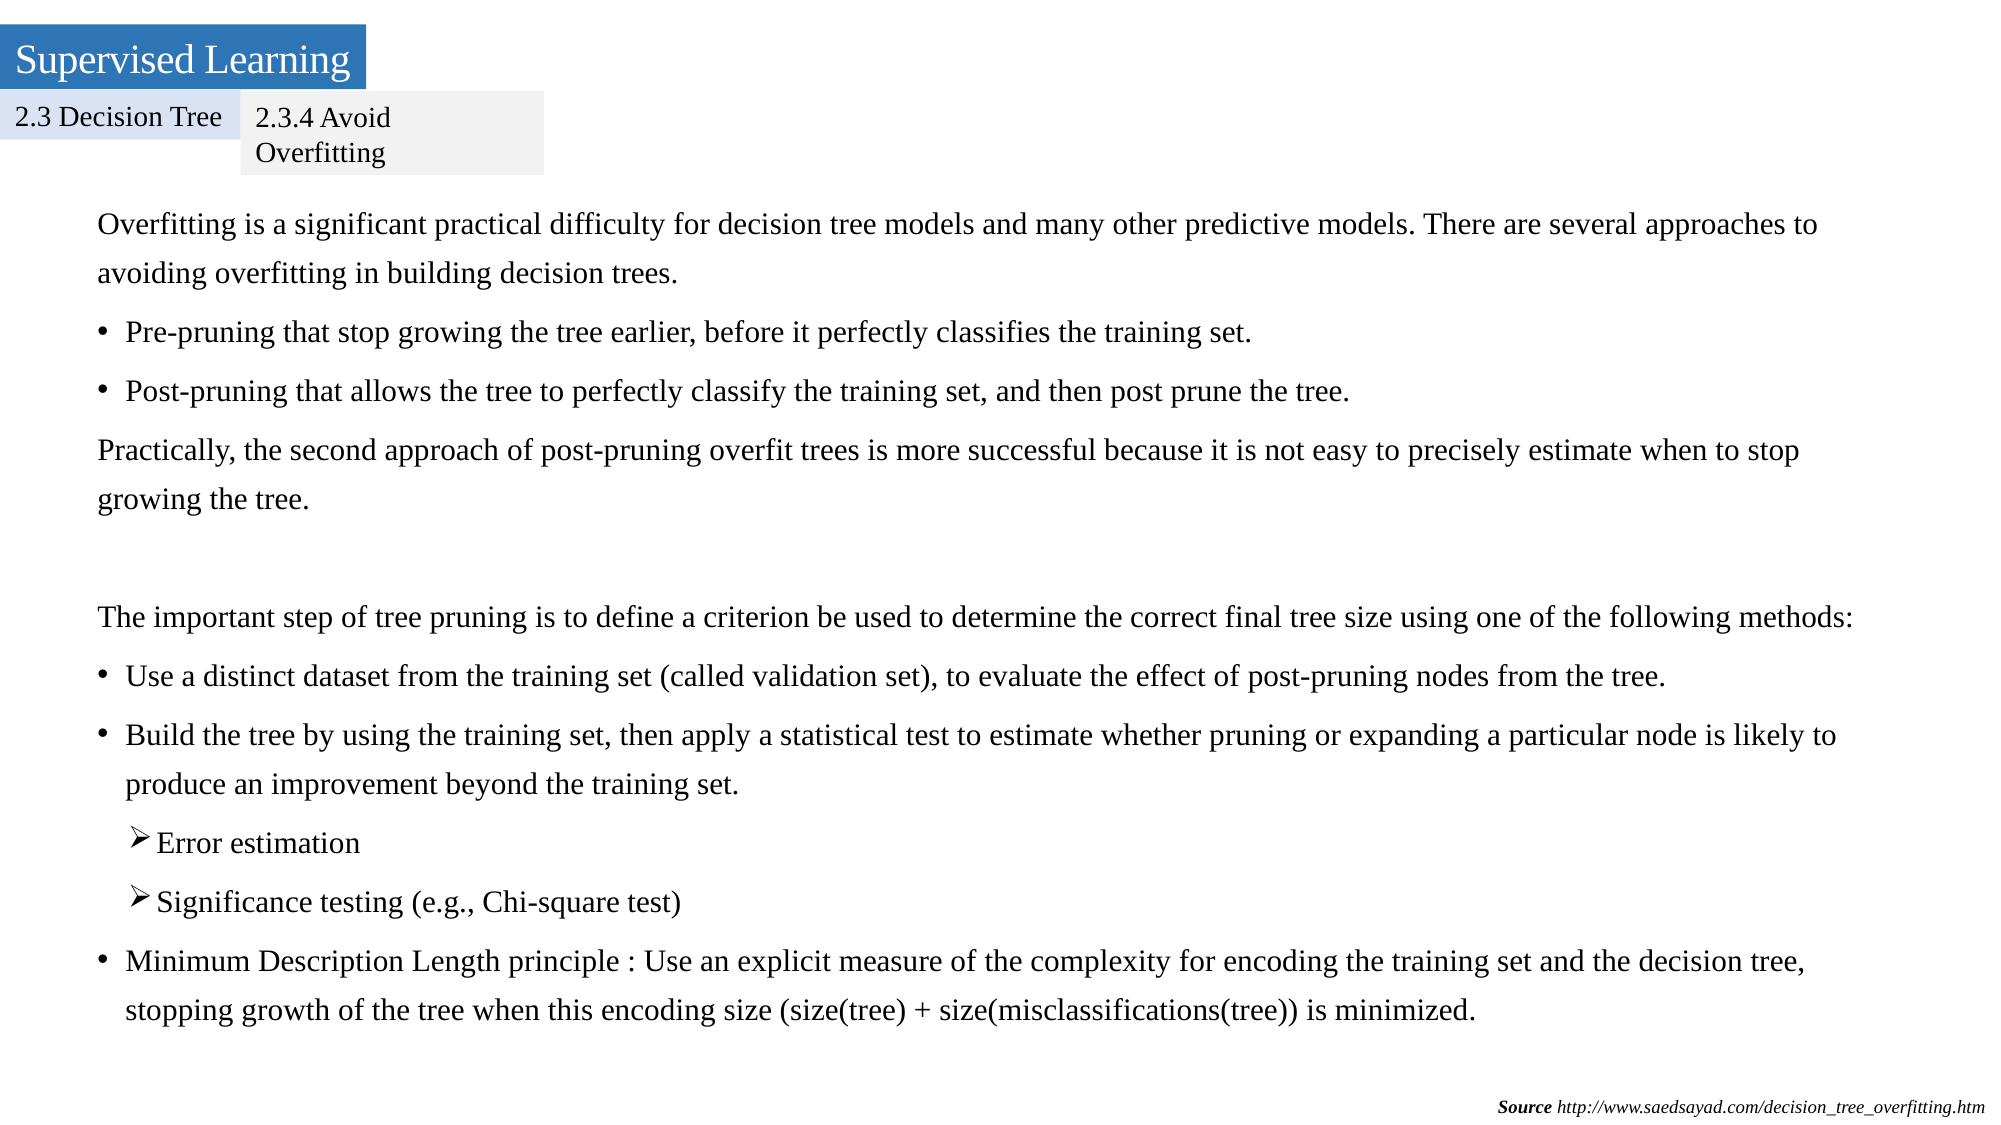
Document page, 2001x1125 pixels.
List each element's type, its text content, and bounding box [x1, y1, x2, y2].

text_box Source http://www.saedsayad.com/decision_tree_overfitting.htm [1451, 1087, 2000, 1125]
text_box Overfitting is a significant practical difficulty for decision tree models and many other predictive models. There are several approaches to avoiding overfitting in building decision trees. Pre-pruning that stop growing the tree earlier, before it perfectly classifies the training set. Post-pruning that allows the tree to perfectly classify the training set, and then post prune the tree. Practically, the second approach of post-pruning overfit trees is more successful because it is not easy to precisely estimate when to stop growing the tree. The important step of tree pruning is to define a criterion be used to determine the correct final tree size using one of the following methods: Use a distinct dataset from the training set (called validation set), to evaluate the effect of post-pruning nodes from the tree. Build the tree by using the training set, then apply a statistical test to estimate whether pruning or expanding a particular node is likely to produce an improvement beyond the training set. Error estimation Significance testing (e.g., Chi-square test) Minimum Description Length principle : Use an explicit measure of the complexity for encoding the training set and the decision tree, stopping growth of the tree when this encoding size (size(tree) + size(misclassifications(tree)) is minimized. [82, 185, 1907, 1034]
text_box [0, 24, 545, 142]
